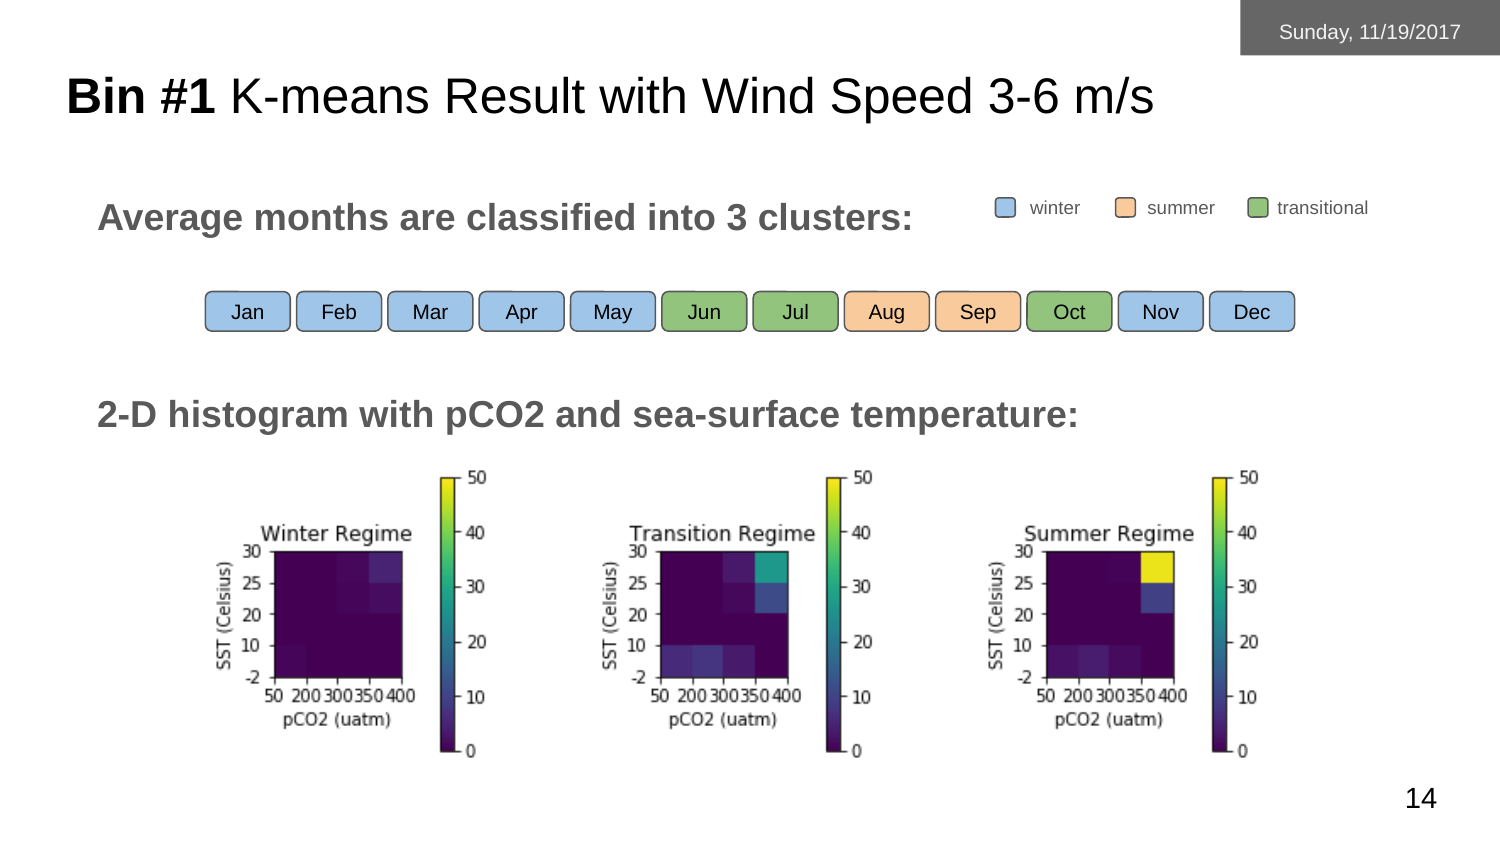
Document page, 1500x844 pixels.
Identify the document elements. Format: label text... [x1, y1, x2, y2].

subtitle Sunday, 11/19/2017 [1240, 0, 1500, 56]
list winter [1015, 180, 1165, 235]
list Average months are classified into 3 clusters: [82, 171, 943, 254]
text_box [995, 197, 1015, 218]
list transitional [1282, 180, 1412, 235]
picture [591, 458, 884, 773]
list 2-D histogram with pCO2 and sea-surface temperature: [82, 368, 1412, 452]
picture [205, 458, 498, 773]
title Bin #1 K-means Result with Wind Speed 3-6 m/s [51, 48, 1449, 142]
picture [977, 458, 1270, 773]
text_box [205, 291, 1295, 332]
list summer [1165, 180, 1282, 235]
slide_number ‹#› [1389, 764, 1480, 830]
